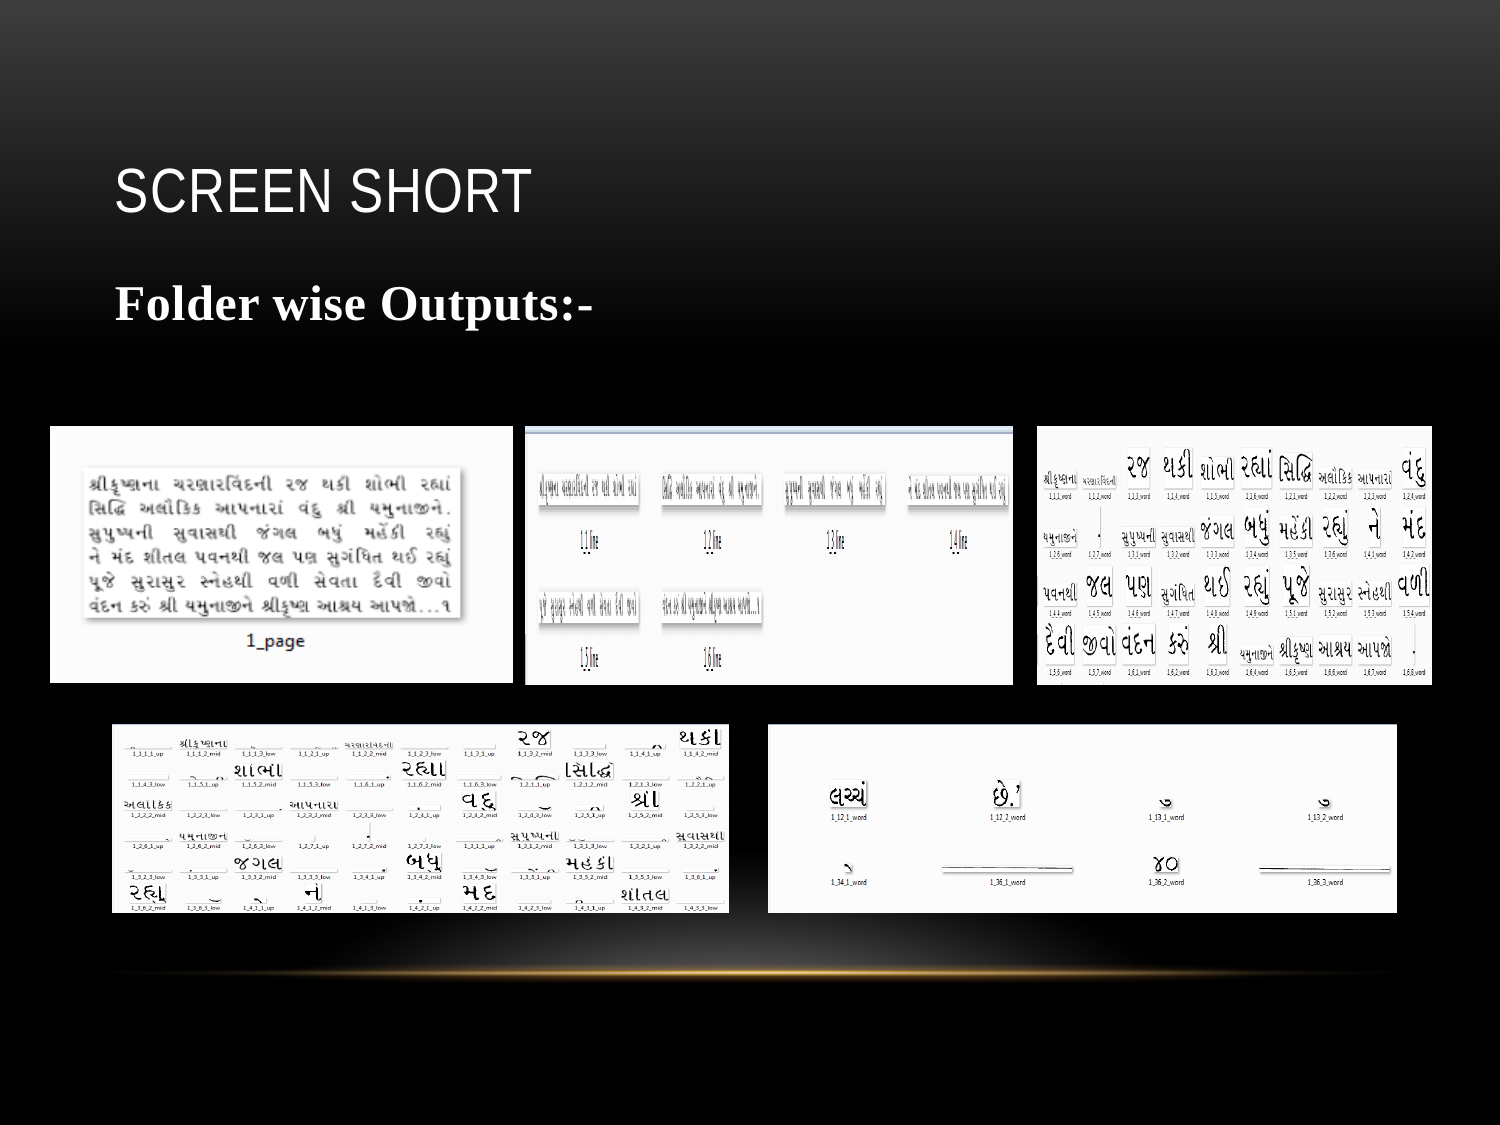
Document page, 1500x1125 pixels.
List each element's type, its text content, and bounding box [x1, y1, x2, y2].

title Screen Short [99, 45, 1400, 233]
list Folder wise Outputs:- [99, 262, 1400, 938]
picture [0, 0, 1500, 1125]
